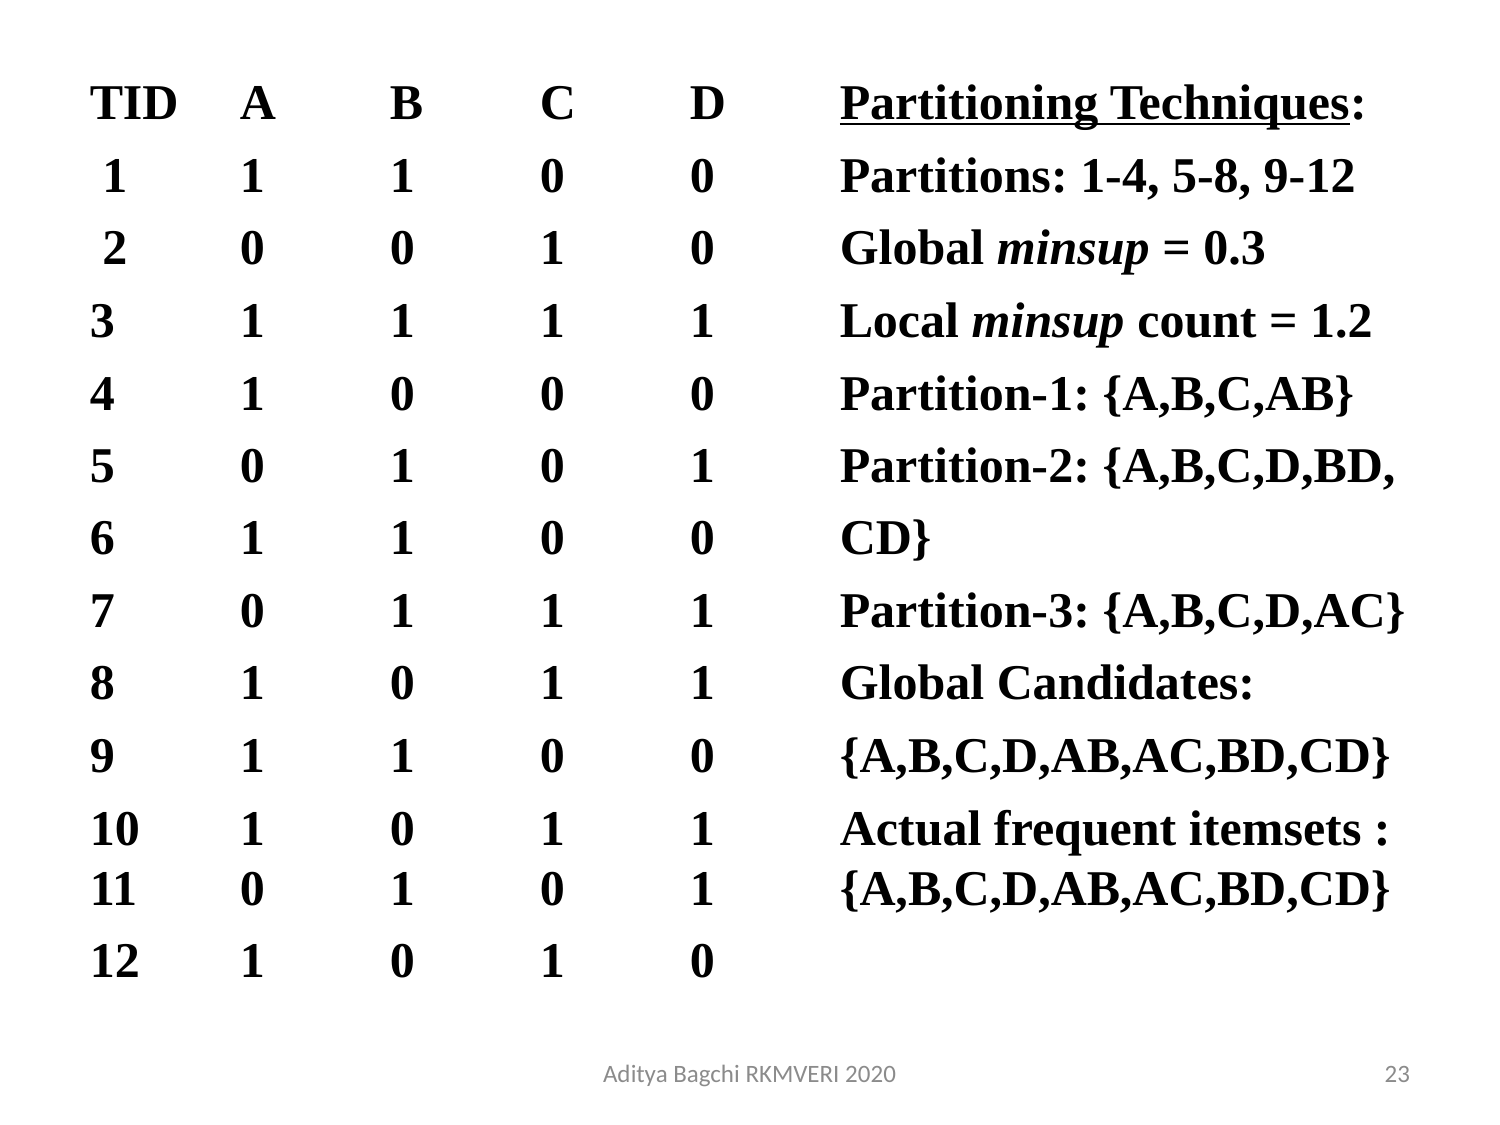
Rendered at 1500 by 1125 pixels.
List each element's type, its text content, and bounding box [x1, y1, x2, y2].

slide_number 23 [1074, 1042, 1425, 1103]
text_box TID A B C D Partitioning Techniques: 1 1 1 0 0 Partitions: 1-4, 5-8, 9-12 2 0 0 1 0 Global minsup = 0.3 3 1 1 1 1 Local minsup count = 1.2 4 1 0 0 0 Partition-1: {A,B,C,AB} 5 0 1 0 1 Partition-2: {A,B,C,D,BD, 6 1 1 0 0 CD} 7 0 1 1 1 Partition-3: {A,B,C,D,AC} 8 1 0 1 1 Global Candidates: 9 1 1 0 0 {A,B,C,D,AB,AC,BD,CD} 10 1 0 1 1 Actual frequent itemsets : 11 0 1 0 1 {A,B,C,D,AB,AC,BD,CD} 12 1 0 1 0 [74, 62, 1438, 995]
footer Aditya Bagchi RKMVERI 2020 [512, 1042, 988, 1103]
